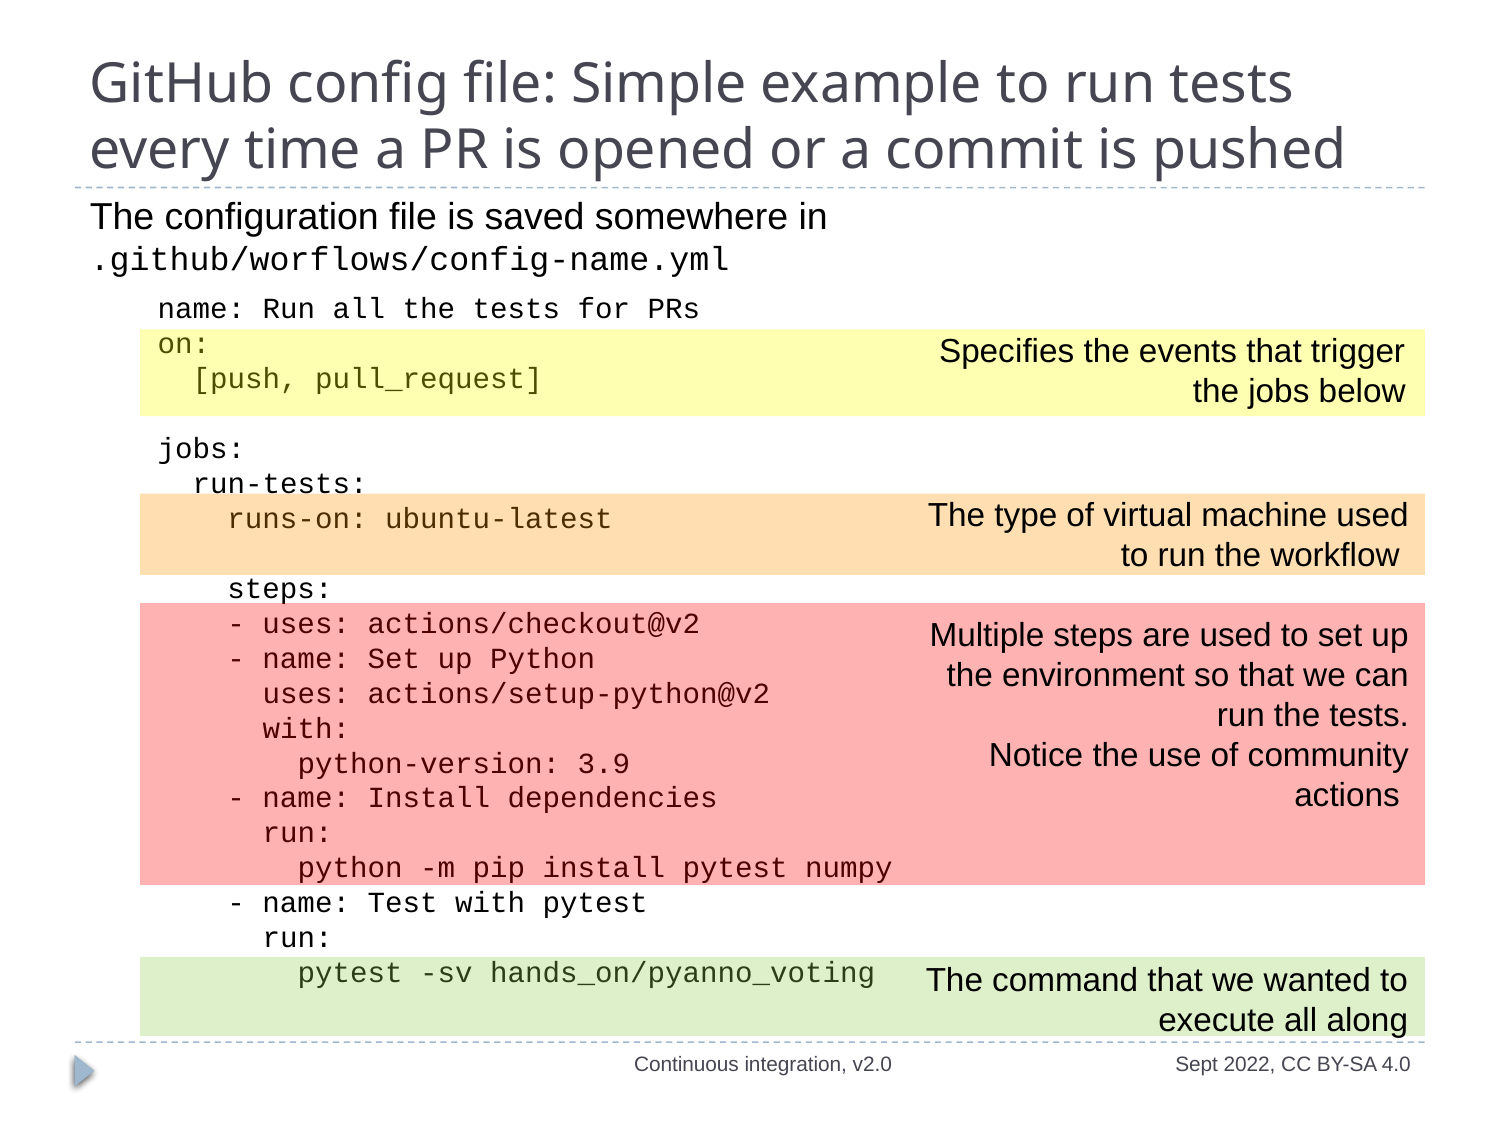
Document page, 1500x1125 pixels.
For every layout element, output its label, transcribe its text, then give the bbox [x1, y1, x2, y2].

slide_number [1051, 1042, 1426, 1103]
text_box [138, 602, 1426, 886]
text_box name: Run all the tests for PRs on: [push, pull_request] jobs: run-tests: runs-on: ubuntu-latest steps: - uses: actions/checkout@v2 - name: Set up Python uses: actions/setup-python@v2 with: python-version: 3.9 - name: Install dependencies run: python -m pip install pytest numpy - name: Test with pytest run: pytest -sv hands_on/pyanno_voting [142, 418, 908, 492]
footer Continuous integration, v2.0 [475, 1042, 1051, 1103]
text_box name: Run all the tests for PRs on: [push, pull_request] jobs: run-tests: runs-on: ubuntu-latest steps: - uses: actions/checkout@v2 - name: Set up Python uses: actions/setup-python@v2 with: python-version: 3.9 - name: Install dependencies run: python -m pip install pytest numpy - name: Test with pytest run: pytest -sv hands_on/pyanno_voting [142, 285, 908, 328]
text_box [138, 492, 904, 576]
text_box name: Run all the tests for PRs on: [push, pull_request] jobs: run-tests: runs-on: ubuntu-latest steps: - uses: actions/checkout@v2 - name: Set up Python uses: actions/setup-python@v2 with: python-version: 3.9 - name: Install dependencies run: python -m pip install pytest numpy - name: Test with pytest run: pytest -sv hands_on/pyanno_voting [142, 886, 908, 955]
text_box The type of virtual machine used to run the workflow [904, 485, 1425, 580]
text_box The configuration file is saved somewhere in .github/worflows/config-name.yml [75, 184, 1400, 285]
text_box name: Run all the tests for PRs on: [push, pull_request] jobs: run-tests: runs-on: ubuntu-latest steps: - uses: actions/checkout@v2 - name: Set up Python uses: actions/setup-python@v2 with: python-version: 3.9 - name: Install dependencies run: python -m pip install pytest numpy - name: Test with pytest run: pytest -sv hands_on/pyanno_voting [142, 576, 908, 602]
text_box Specifies the events that trigger the jobs below [900, 321, 1421, 416]
text_box Multiple steps are used to set up the environment so that we can run the tests. Notice the use of community actions [904, 605, 1425, 820]
text_box [138, 328, 1426, 418]
text_box [138, 955, 903, 1038]
text_box The command that we wanted to execute all along [903, 950, 1424, 1046]
title GitHub config file: Simple example to run tests every time a PR is opened or a commit is pushed [75, 37, 1425, 188]
